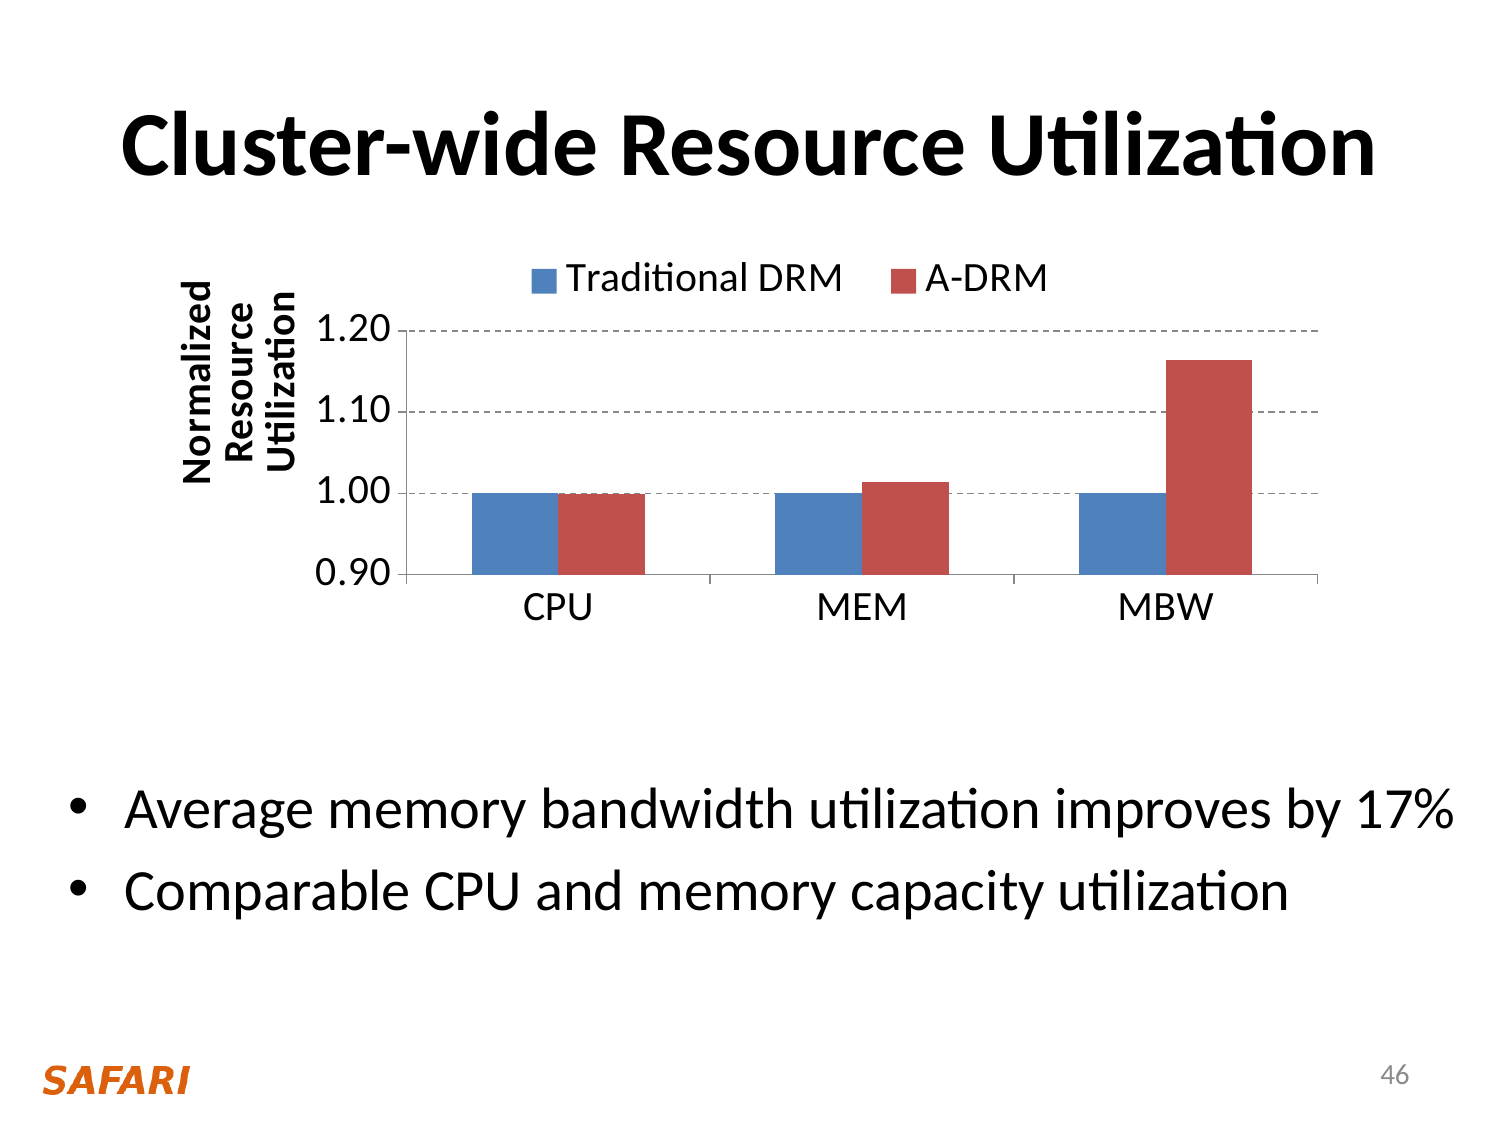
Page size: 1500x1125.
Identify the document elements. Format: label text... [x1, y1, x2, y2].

chart [147, 219, 1341, 671]
slide_number 46 [1074, 1042, 1425, 1103]
title Cluster-wide Resource Utilization [75, 45, 1425, 233]
picture [40, 1058, 195, 1104]
list Average memory bandwidth utilization improves by 17% Comparable CPU and memory capacity utilization [53, 763, 1500, 1012]
